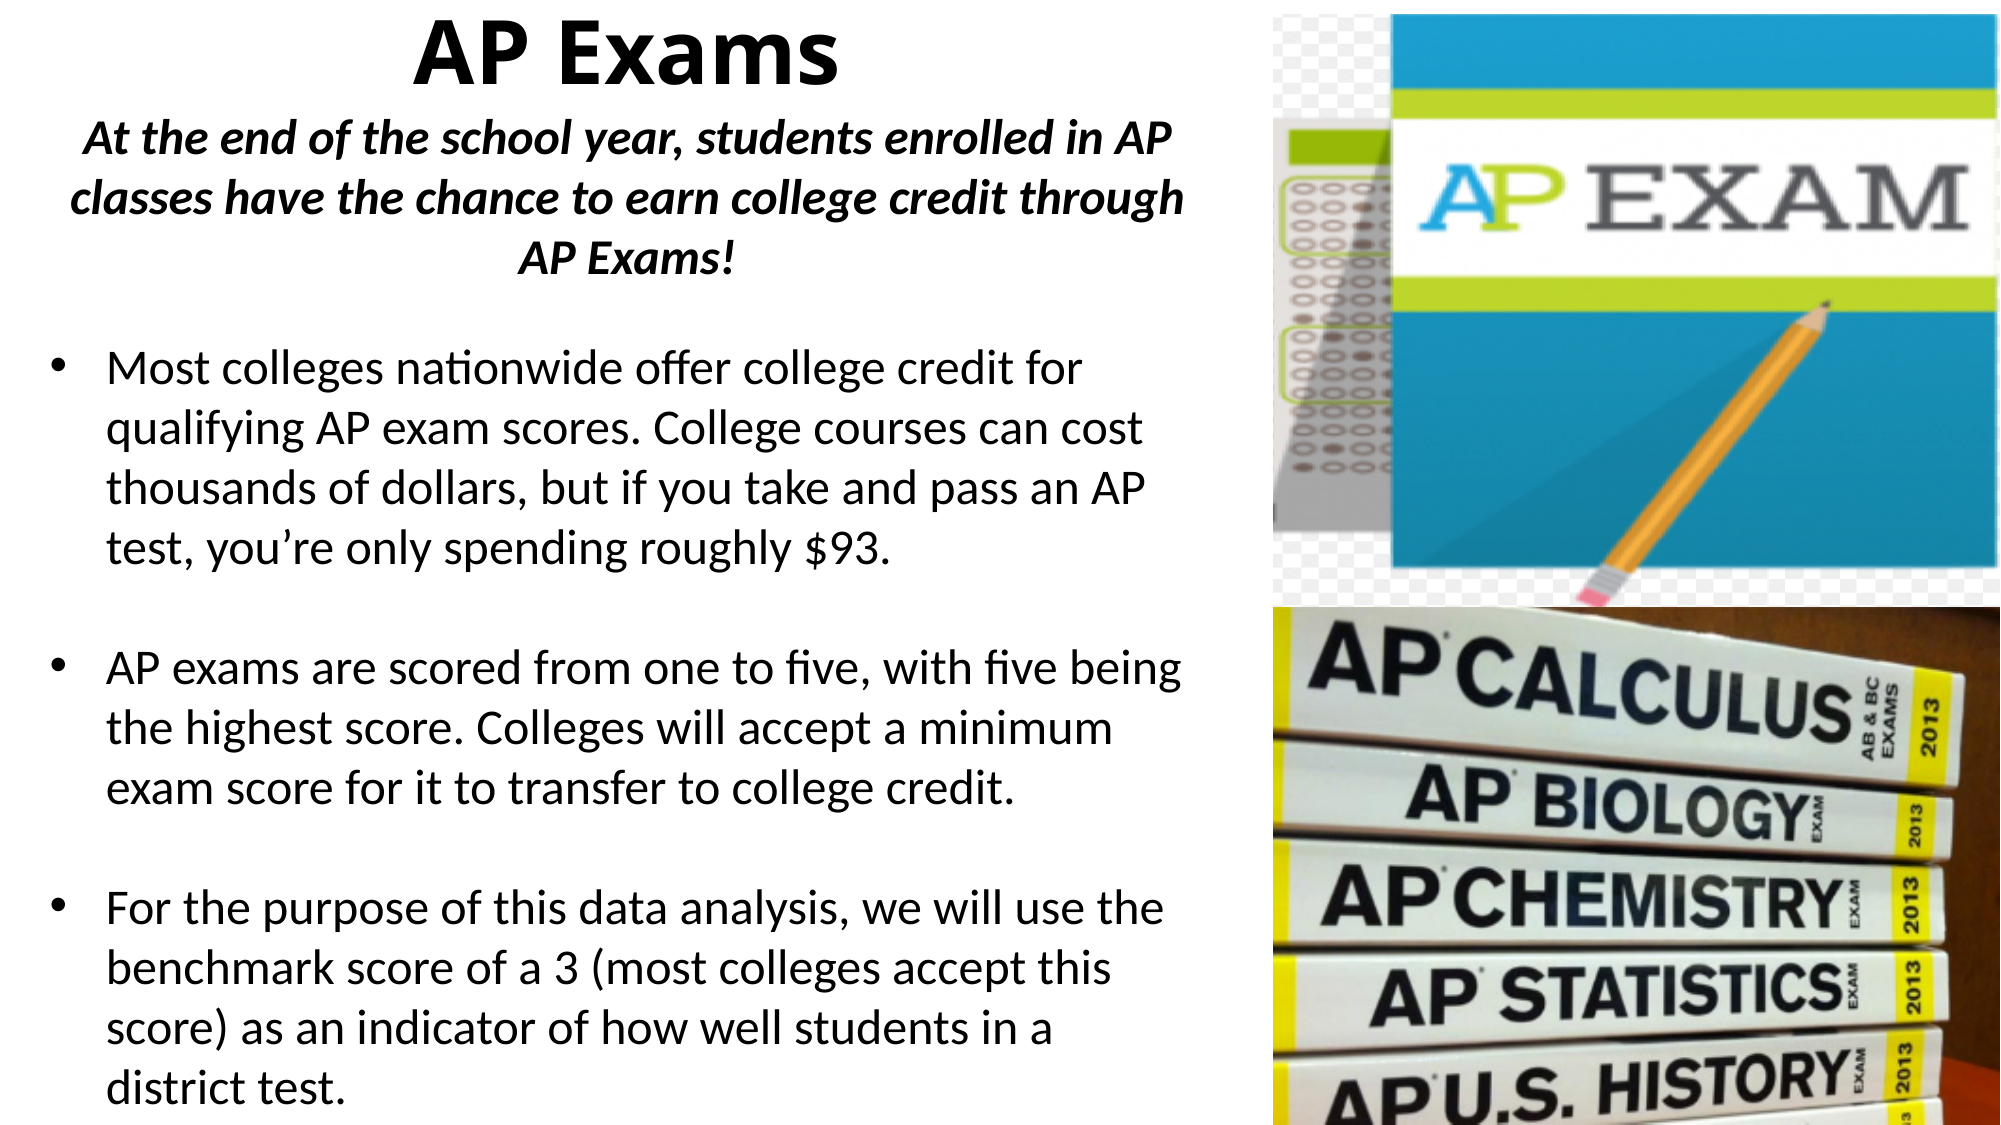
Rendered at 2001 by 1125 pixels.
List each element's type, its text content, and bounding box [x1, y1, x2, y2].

picture [1273, 14, 2000, 607]
text_box At the end of the school year, students enrolled in AP classes have the chance to earn college credit through AP Exams! Most colleges nationwide offer college credit for qualifying AP exam scores. College courses can cost thousands of dollars, but if you take and pass an AP test, you’re only spending roughly $93. AP exams are scored from one to five, with five being the highest score. Colleges will accept a minimum exam score for it to transfer to college credit. For the purpose of this data analysis, we will use the benchmark score of a 3 (most colleges accept this score) as an indicator of how well students in a district test. [34, 96, 1221, 1125]
title AP Exams [11, 0, 1244, 112]
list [1273, 607, 2000, 1125]
